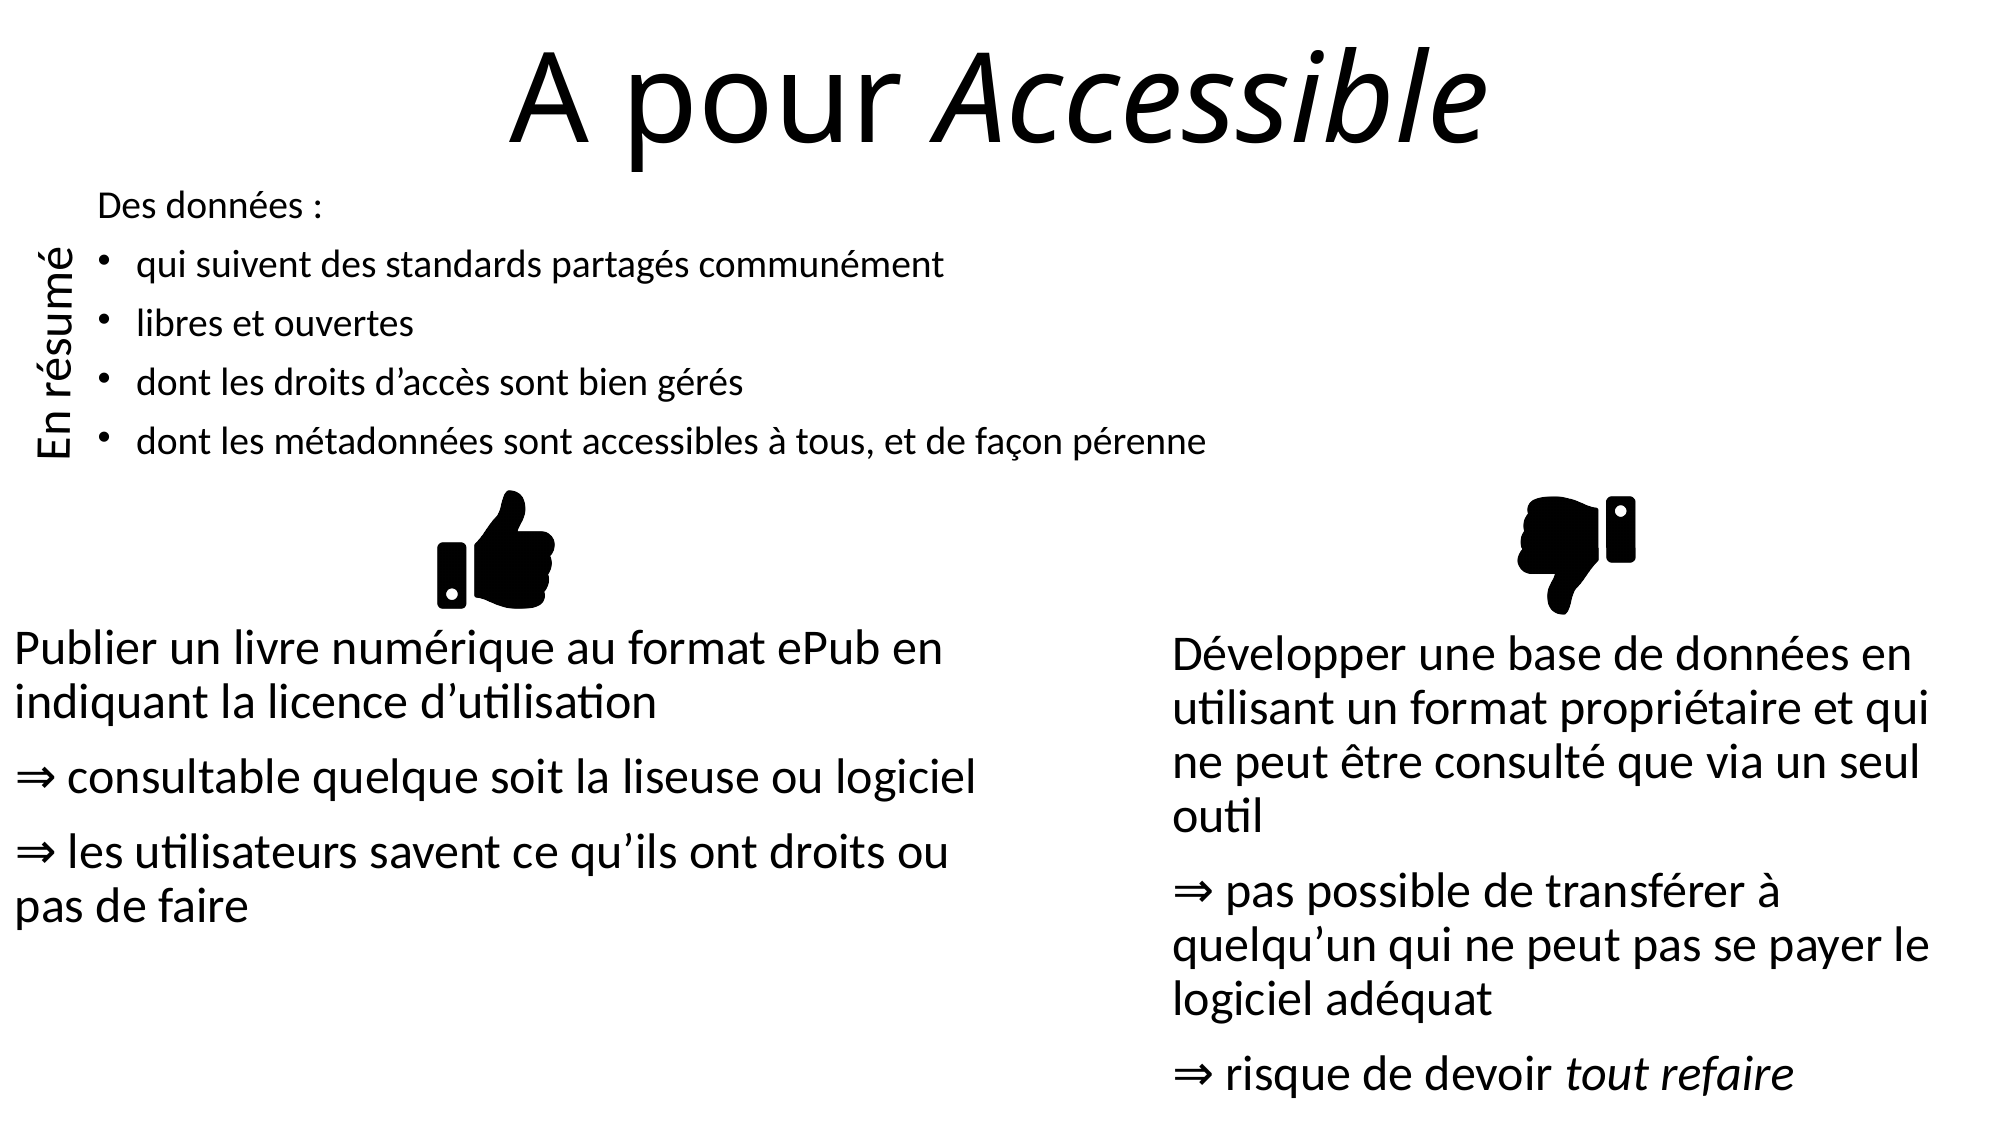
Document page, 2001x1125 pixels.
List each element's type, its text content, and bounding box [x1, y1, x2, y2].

picture [1517, 496, 1636, 615]
text_box Publier un livre numérique au format ePub en indiquant la licence d’utilisation ⇒ consultable quelque soit la liseuse ou logiciel ⇒ les utilisateurs savent ce qu’ils ont droits ou pas de faire [0, 614, 1028, 1125]
text_box Des données : qui suivent des standards partagés communément libres et ouvertes dont les droits d’accès sont bien gérés dont les métadonnées sont accessibles à tous, et de façon pérenne [86, 177, 1949, 473]
text_box Développer une base de données en utilisant un format propriétaire et qui ne peut être consulté que via un seul outil ⇒ pas possible de transférer à quelqu’un qui ne peut pas se payer le logiciel adéquat ⇒ risque de devoir tout refaire [1157, 620, 2000, 1125]
picture [437, 490, 556, 609]
text_box En résumé [12, 161, 89, 476]
text_box A pour Accessible [249, 15, 1750, 177]
